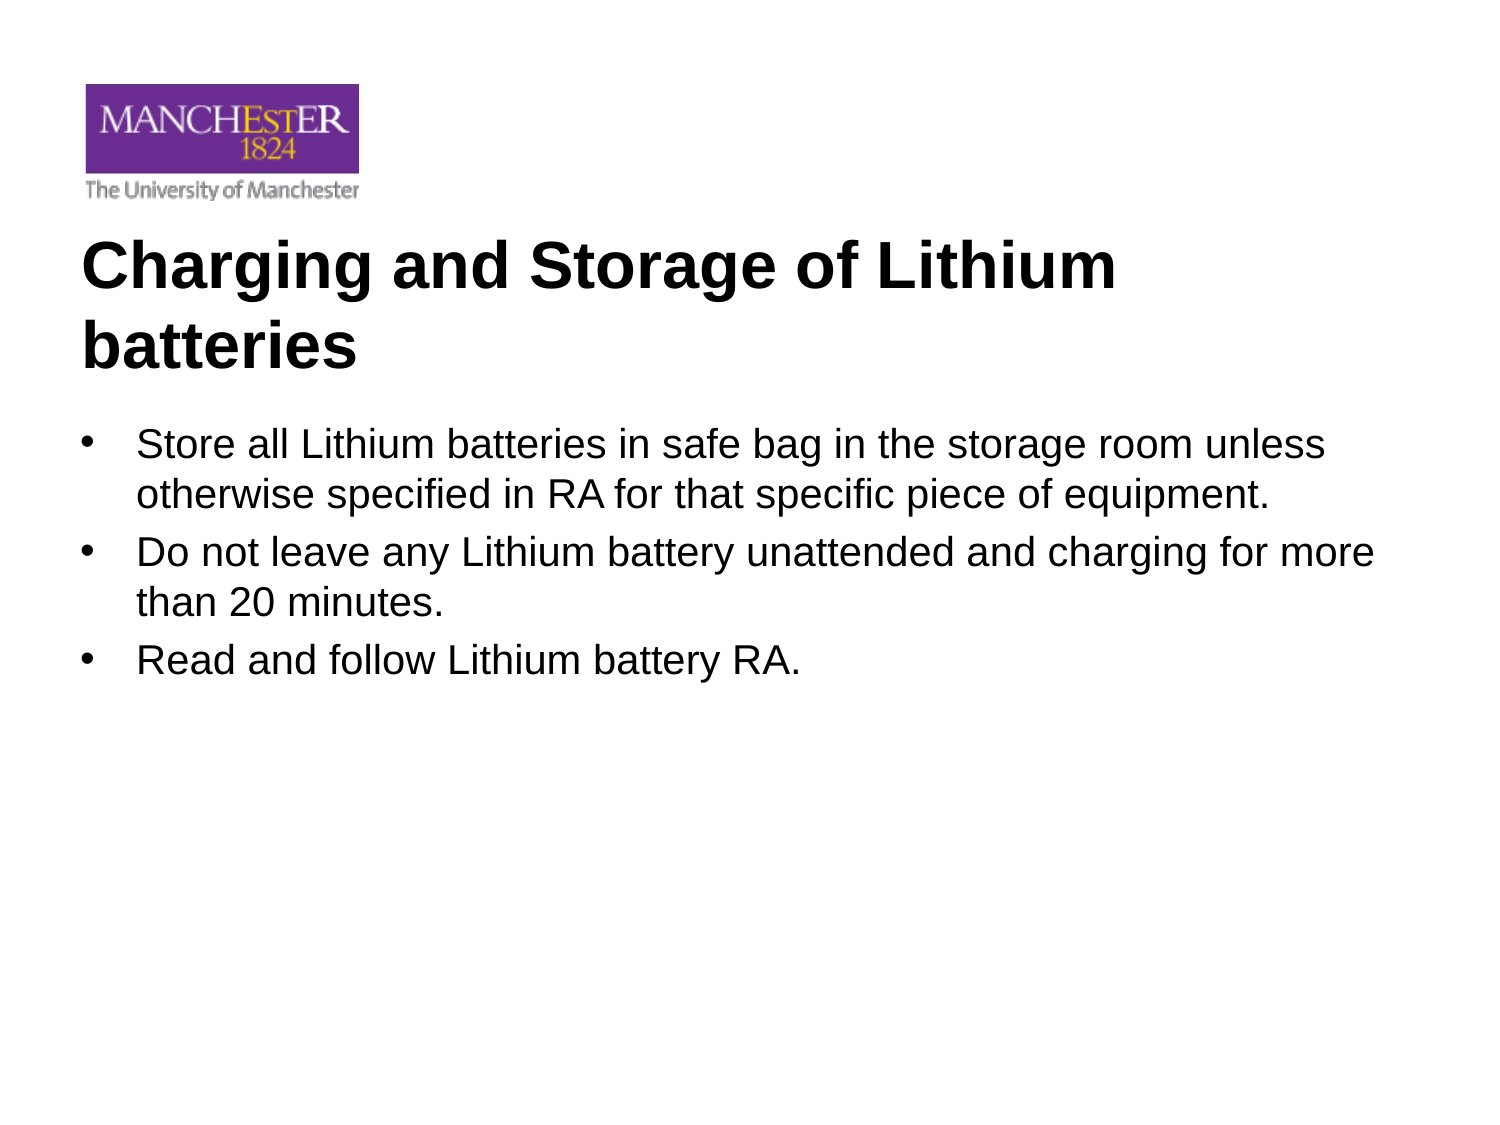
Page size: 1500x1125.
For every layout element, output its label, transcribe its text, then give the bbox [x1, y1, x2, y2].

title Charging and Storage of Lithium batteries [66, 207, 1358, 396]
list Store all Lithium batteries in safe bag in the storage room unless otherwise specified in RA for that specific piece of equipment. Do not leave any Lithium battery unattended and charging for more than 20 minutes. Read and follow Lithium battery RA. [64, 408, 1416, 835]
